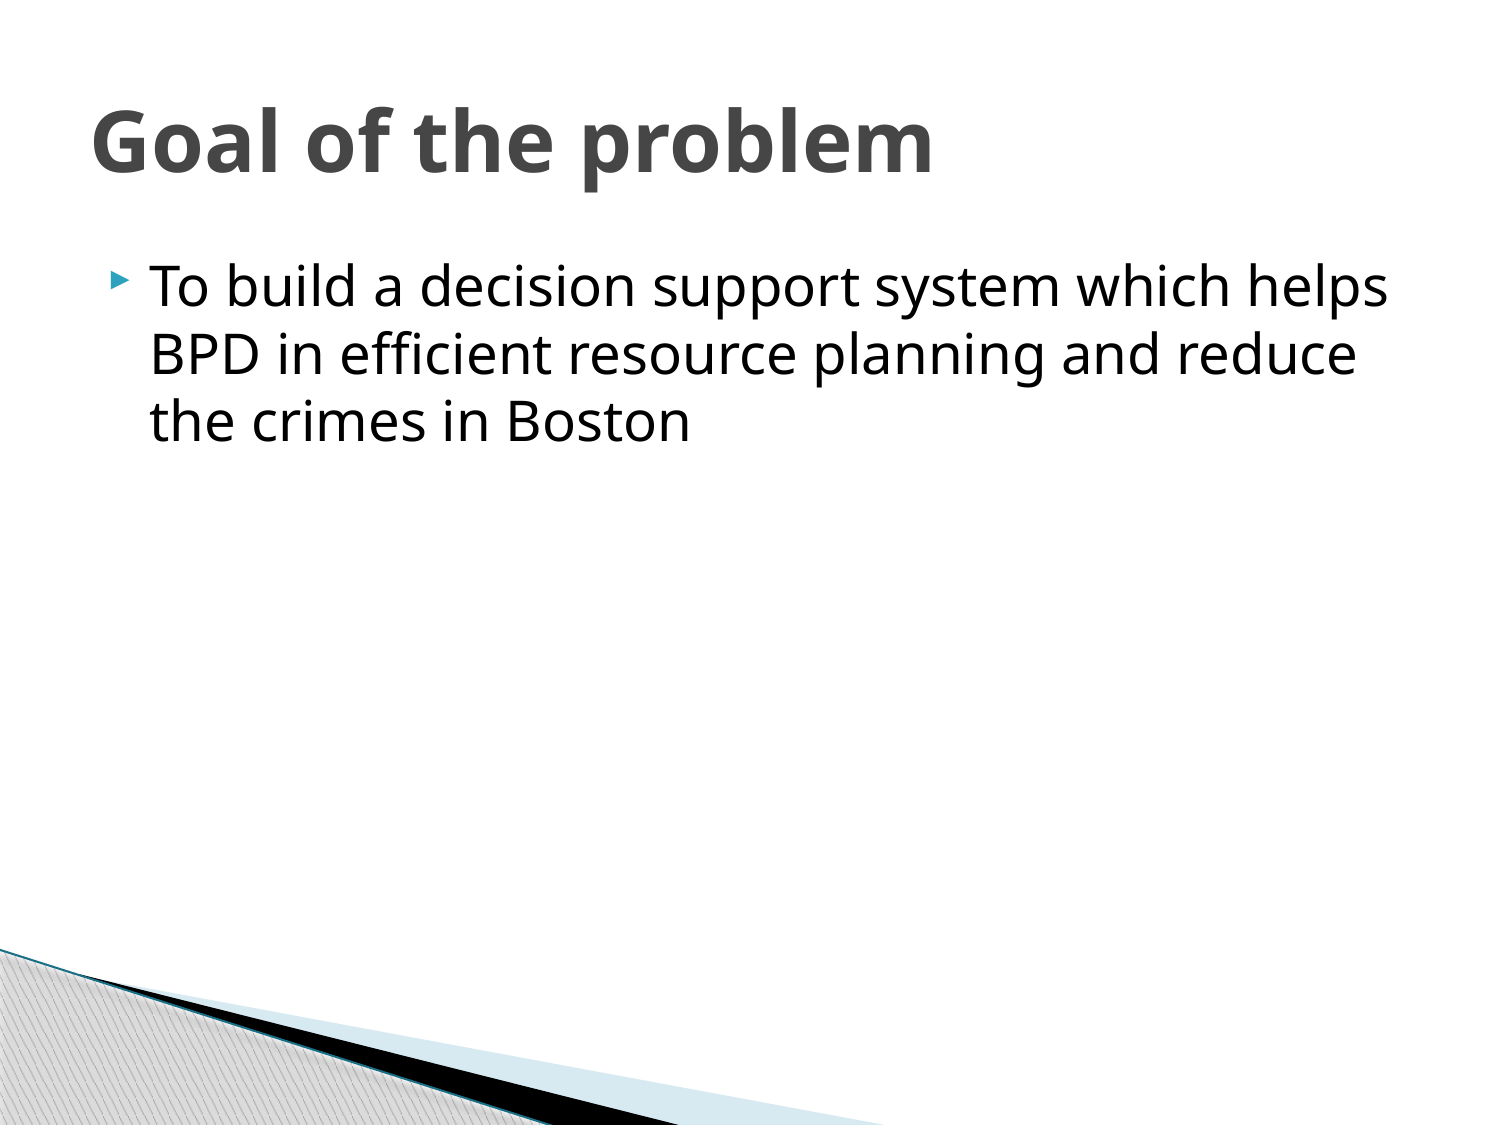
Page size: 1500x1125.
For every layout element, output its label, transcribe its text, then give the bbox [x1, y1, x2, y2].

title Goal of the problem [75, 45, 1425, 233]
list To build a decision support system which helps BPD in efficient resource planning and reduce the crimes in Boston [75, 243, 1425, 986]
